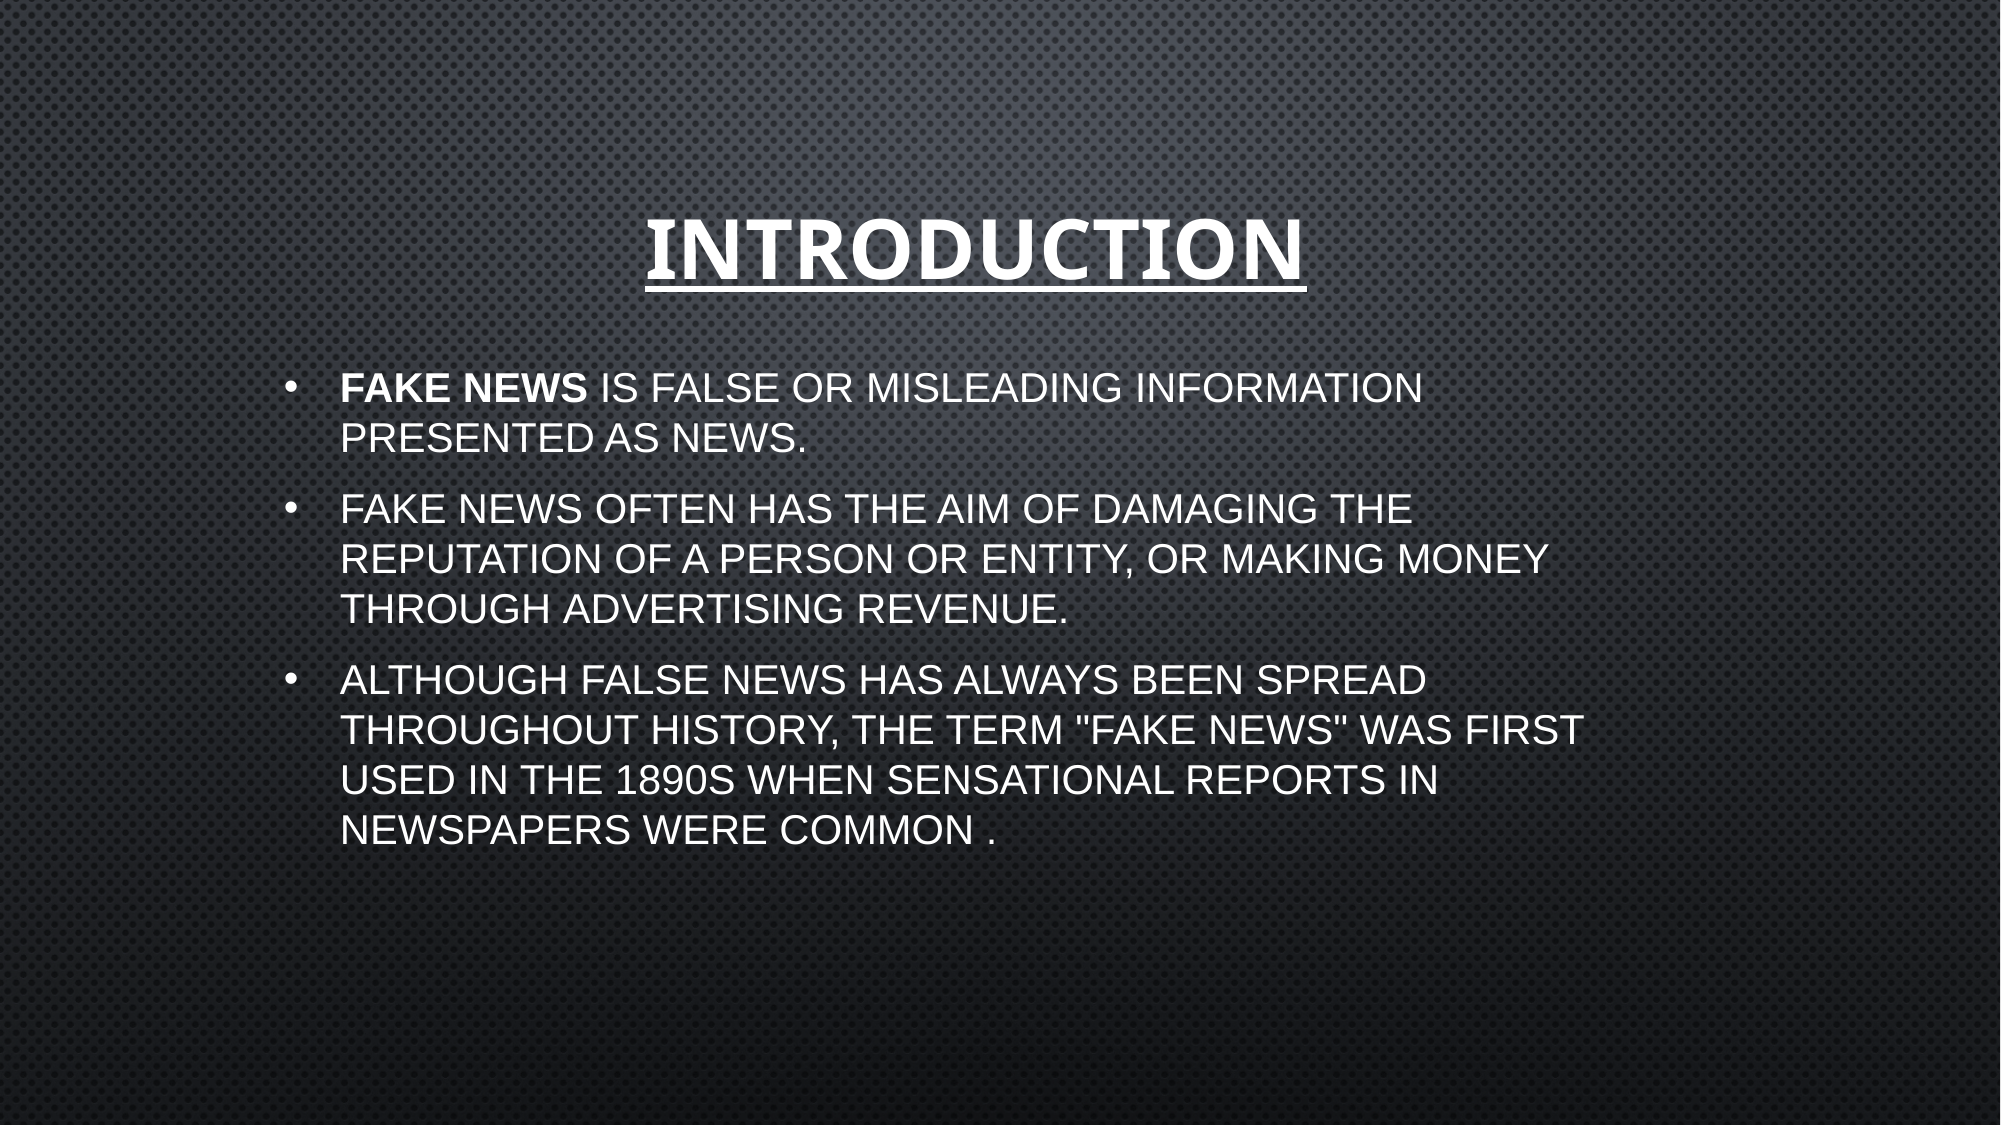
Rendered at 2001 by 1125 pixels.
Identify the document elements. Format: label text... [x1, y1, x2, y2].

title introduction [263, 62, 1689, 304]
list Fake news is false or misleading information presented as news. Fake news often has the aim of damaging the reputation of a person or entity, or making money through advertising revenue. Although false news has always been spread throughout history, the term "fake news" was first used in the 1890s when sensational reports in newspapers were common . [268, 353, 1694, 775]
